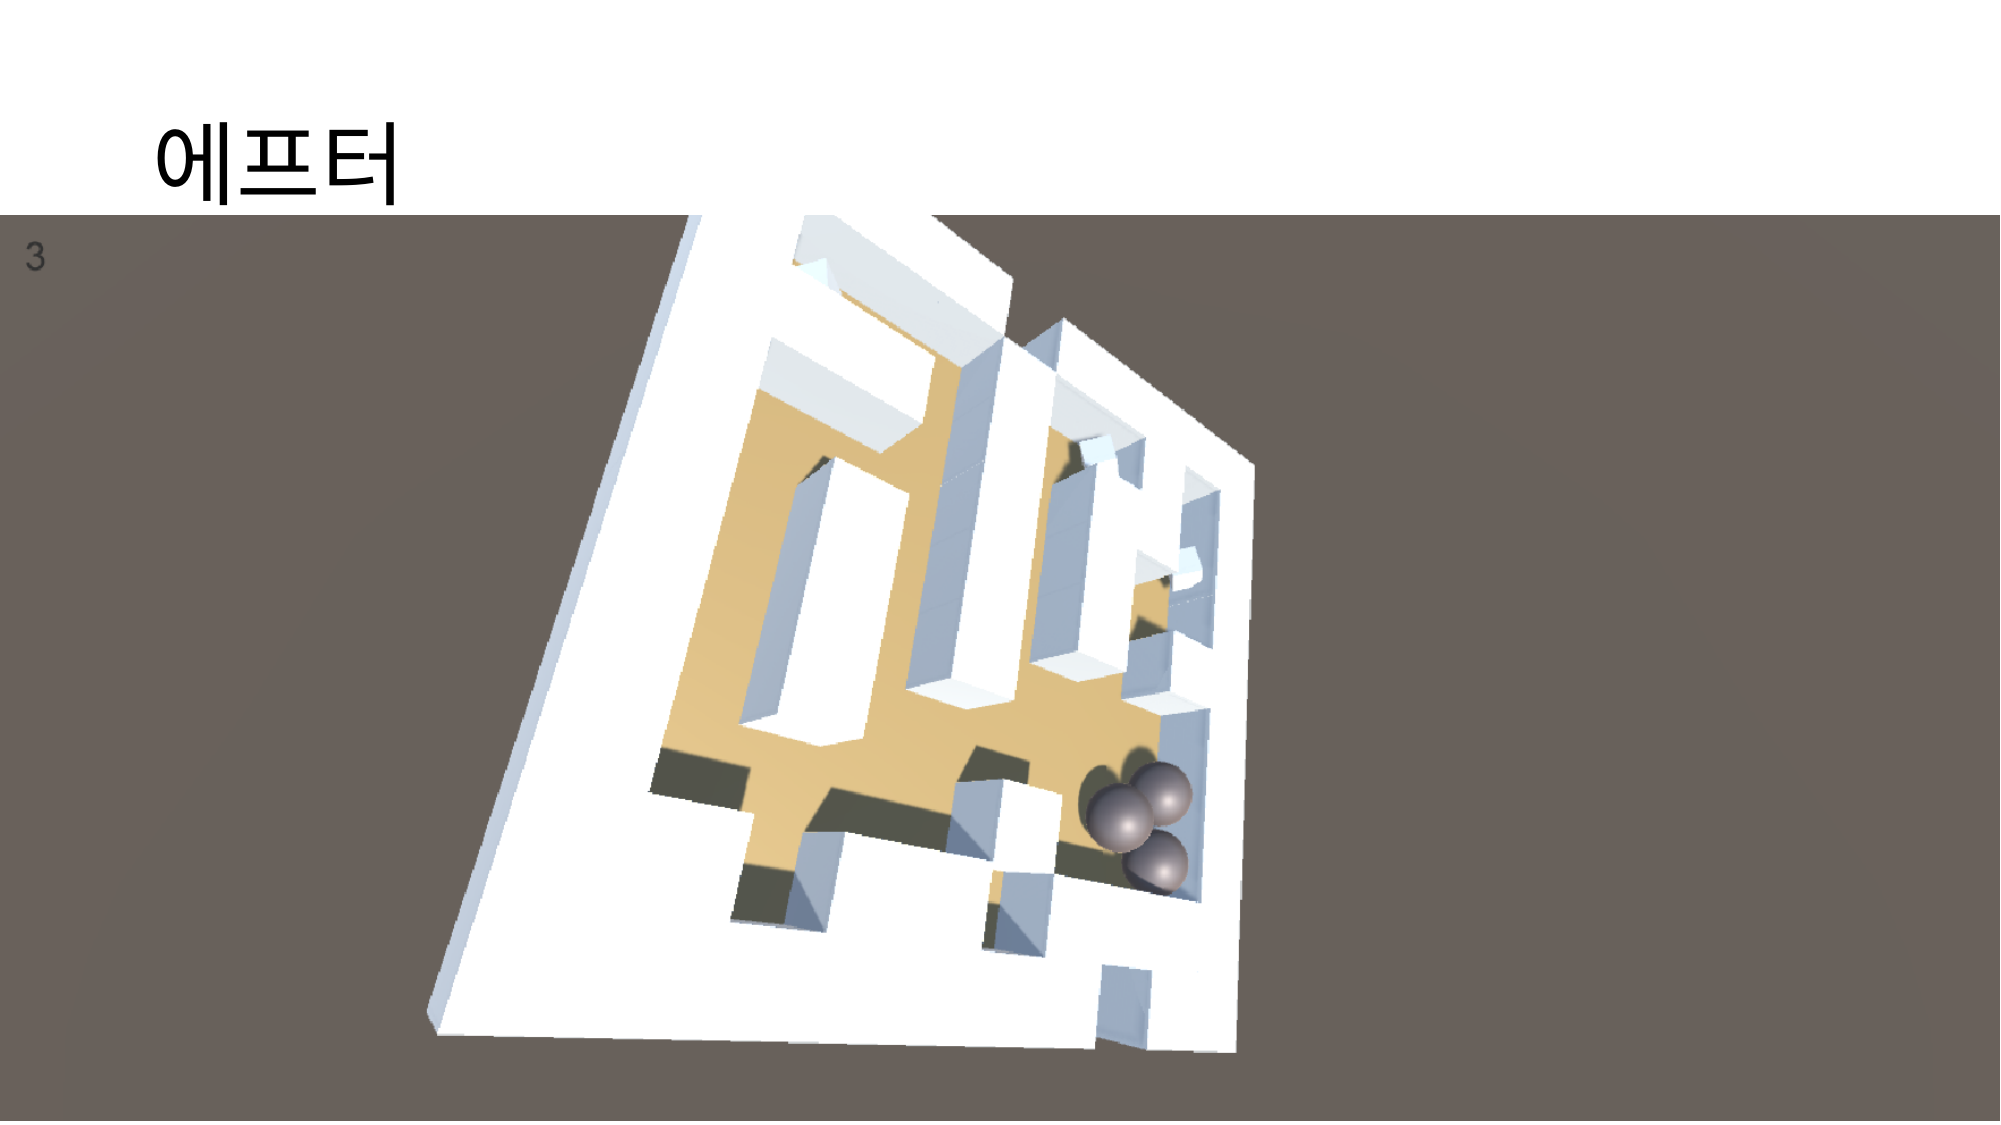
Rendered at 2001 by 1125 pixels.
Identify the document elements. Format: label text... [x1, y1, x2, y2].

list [0, 215, 2000, 1121]
title 에프터 [137, 59, 1863, 215]
